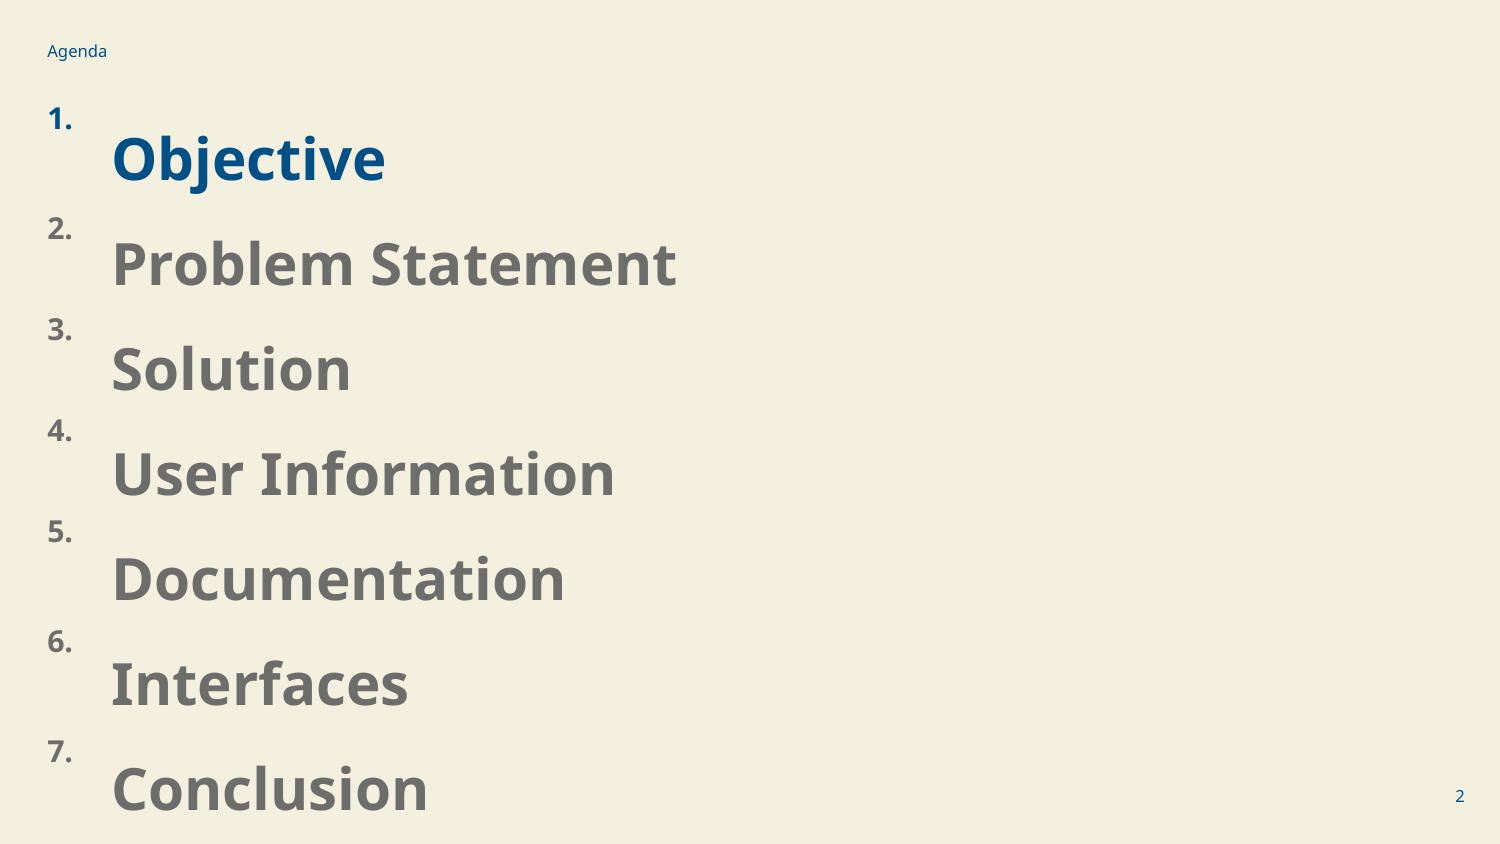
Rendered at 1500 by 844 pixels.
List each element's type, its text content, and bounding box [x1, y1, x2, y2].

text_box 7. [32, 725, 97, 783]
text_box Objective Problem Statement Solution User Information Documentation Interfaces Conclusion [96, 72, 1252, 780]
slide_number ‹#› [1389, 764, 1480, 830]
text_box 5. [32, 506, 97, 564]
text_box 2. [32, 203, 97, 261]
text_box 4. [32, 405, 97, 463]
text_box 3. [32, 304, 97, 362]
text_box 6. [32, 616, 97, 674]
list Agenda [32, 32, 338, 67]
text_box 1. [32, 93, 97, 152]
